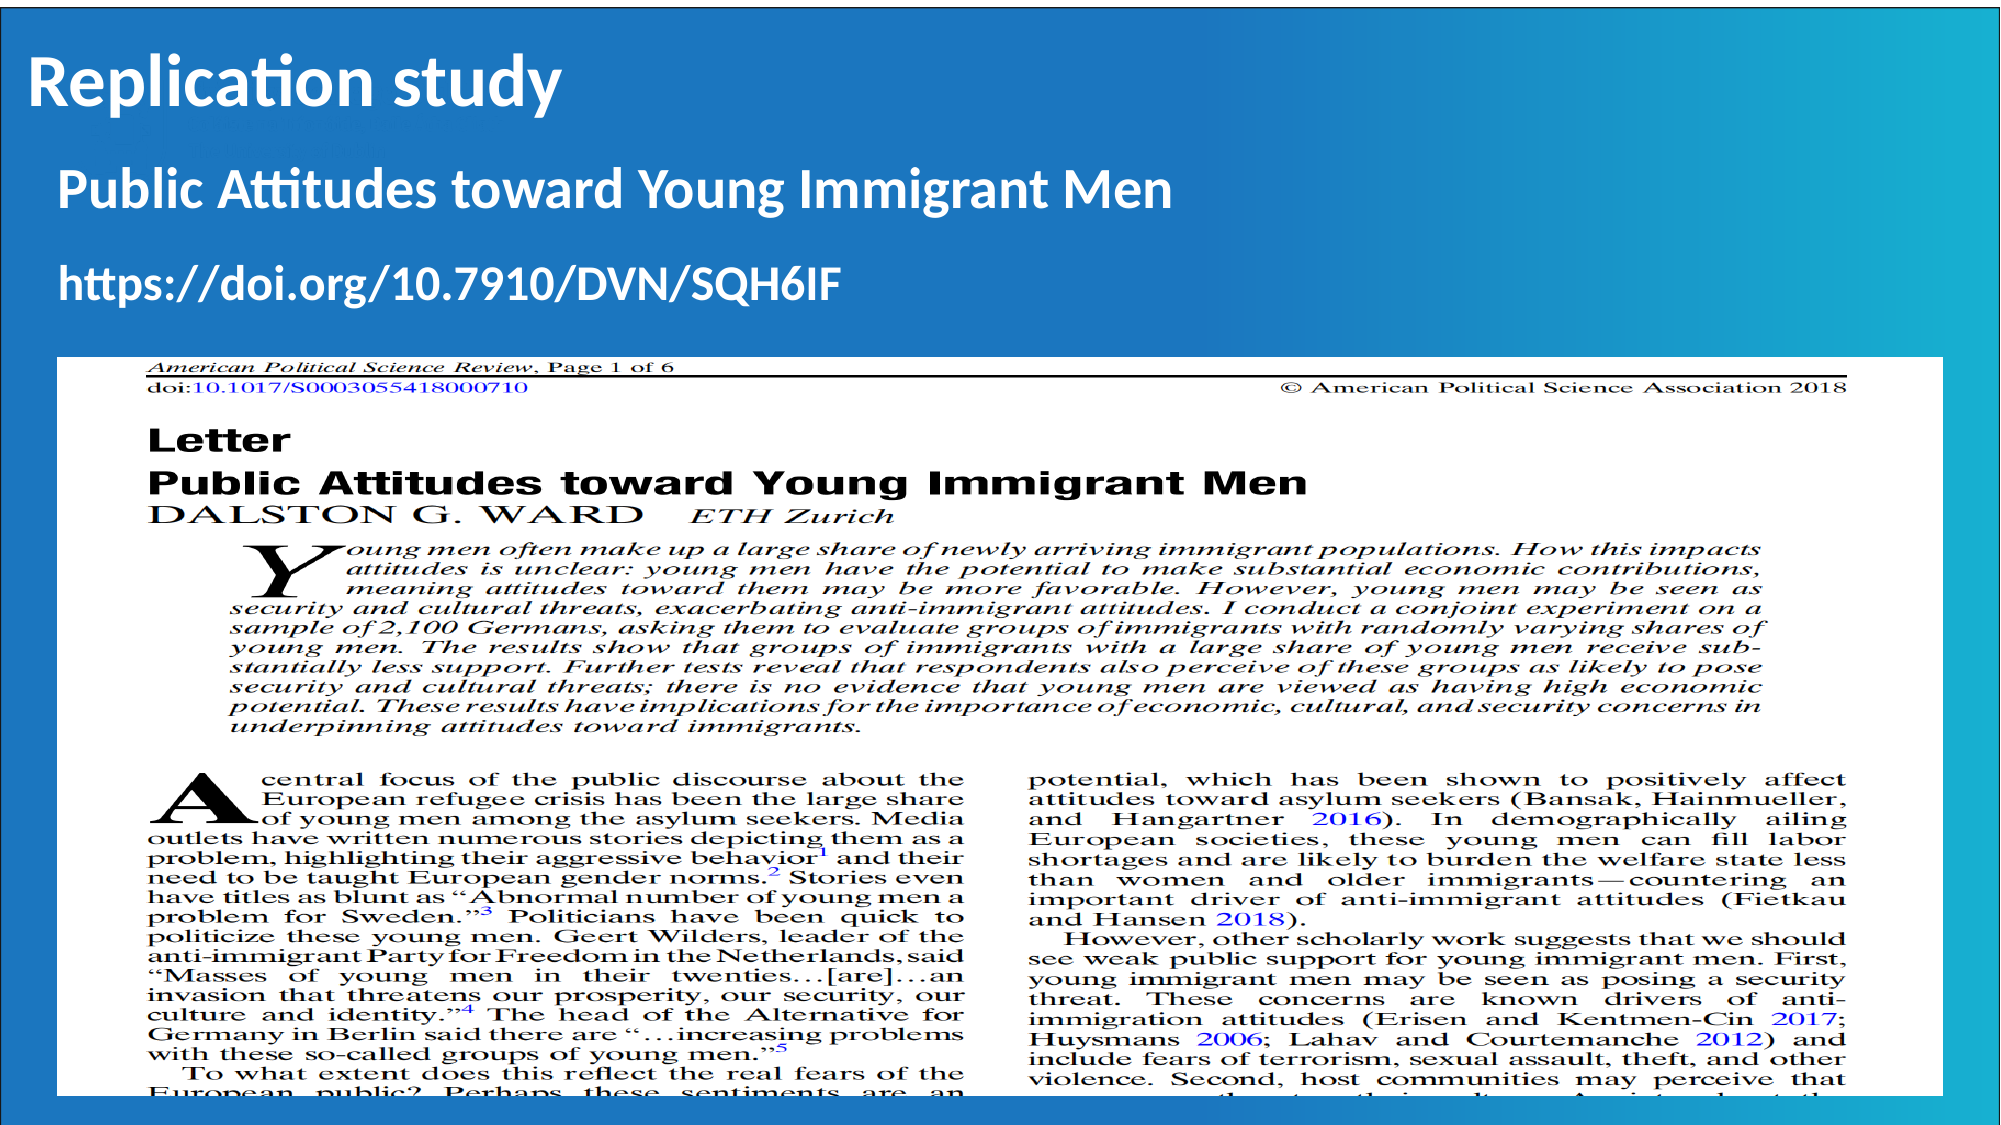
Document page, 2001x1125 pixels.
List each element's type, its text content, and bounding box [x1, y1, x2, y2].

subtitle Public Attitudes toward Young Immigrant Men https://doi.org/10.7910/DVN/SQH6IF [57, 150, 1196, 319]
text_box [0, 5, 2000, 1125]
picture [57, 357, 1943, 1096]
text_box Replication study [12, 23, 604, 129]
